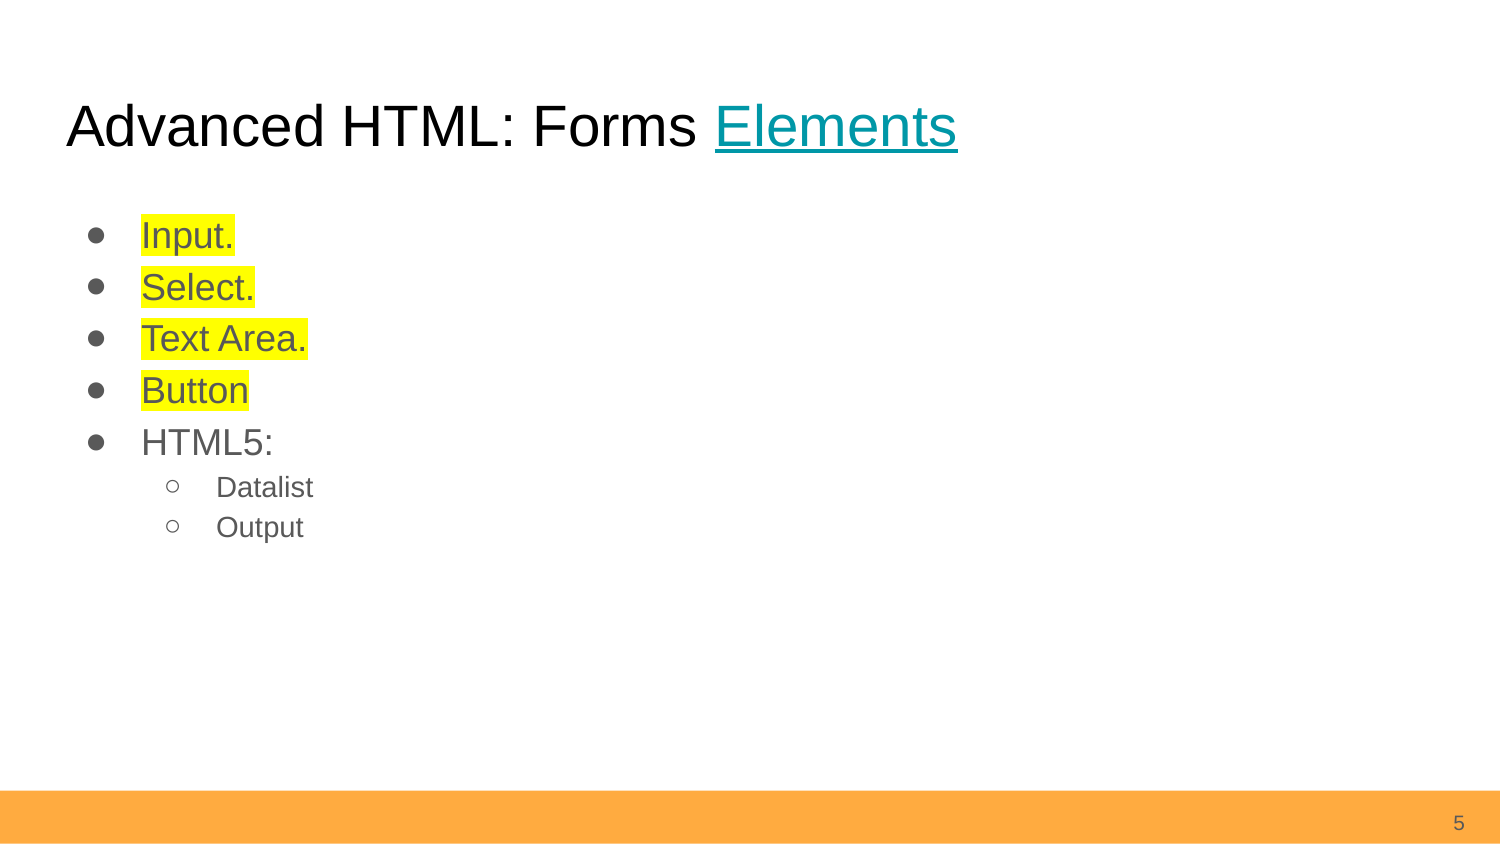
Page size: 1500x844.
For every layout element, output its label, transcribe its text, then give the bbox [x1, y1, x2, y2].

list Input. Select. Text Area. Button HTML5: Datalist Output [51, 189, 1449, 750]
title Advanced HTML: Forms Elements [51, 72, 1449, 167]
slide_number 5 [1389, 789, 1480, 844]
